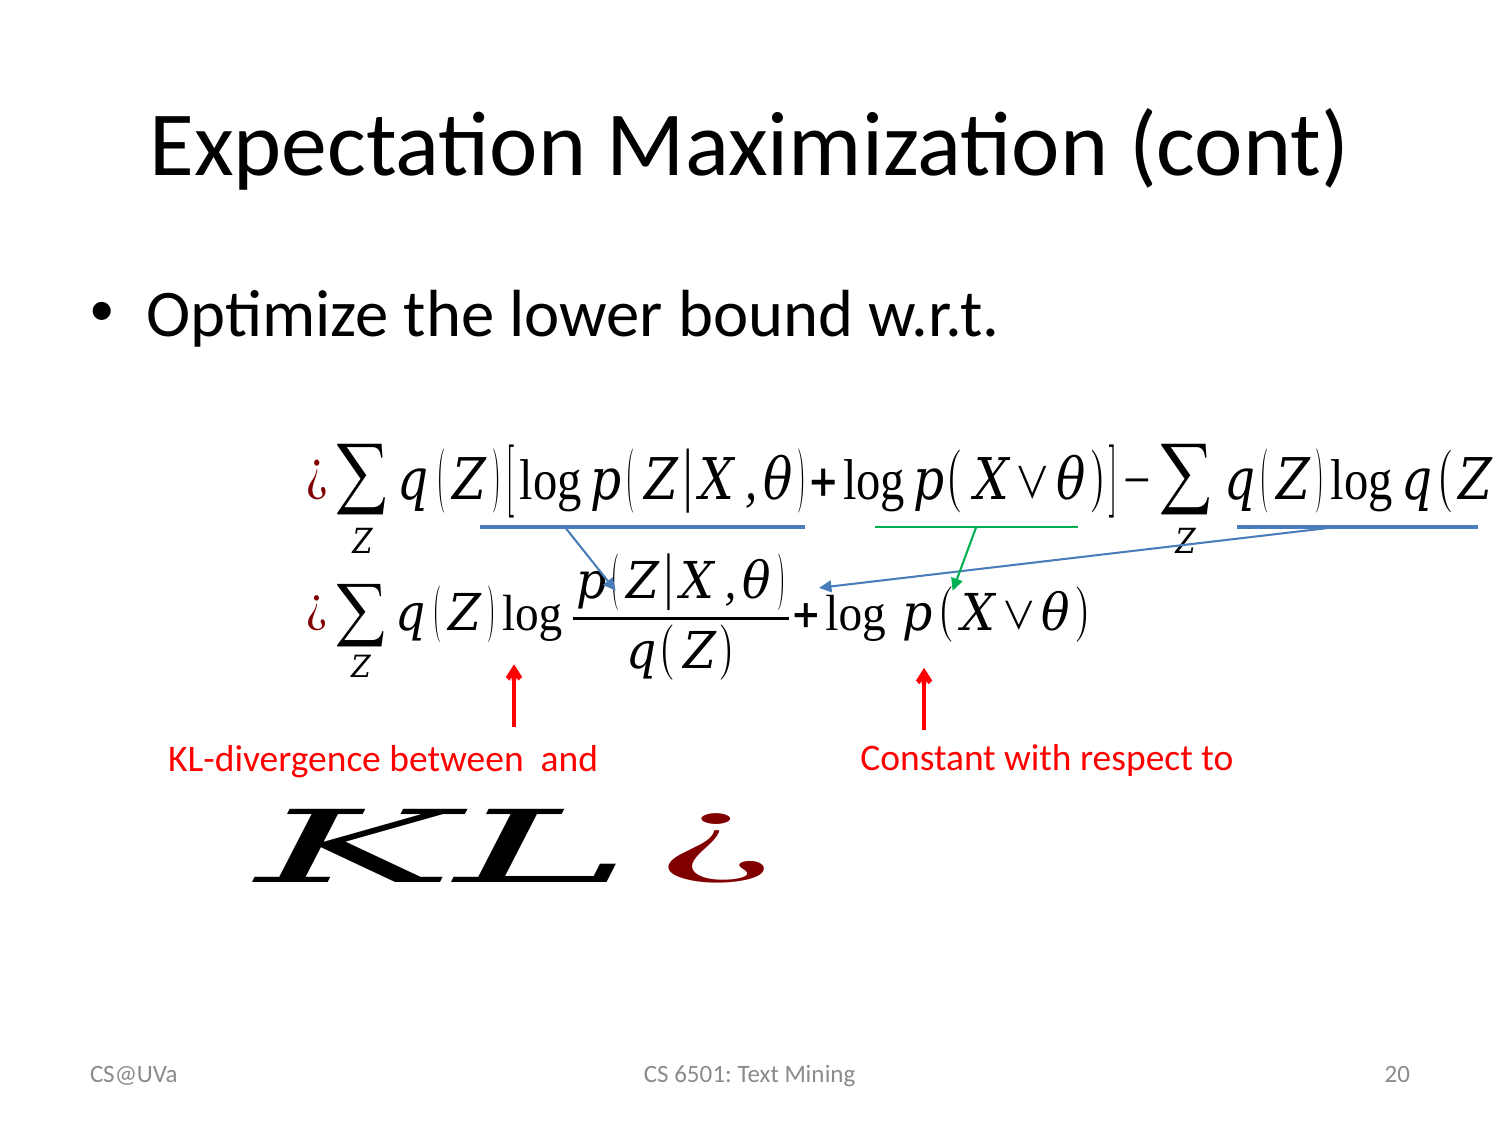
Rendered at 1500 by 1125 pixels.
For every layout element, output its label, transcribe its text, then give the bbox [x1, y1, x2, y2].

slide_number 20 [1074, 1042, 1425, 1103]
footer CS 6501: Text Mining [512, 1042, 988, 1103]
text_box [818, 526, 873, 588]
slide_number CS@UVa [75, 1042, 425, 1103]
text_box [845, 667, 1371, 786]
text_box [874, 526, 1078, 591]
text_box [1079, 526, 1479, 588]
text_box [153, 663, 875, 788]
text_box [479, 526, 806, 591]
title Expectation Maximization (cont) [75, 45, 1425, 233]
